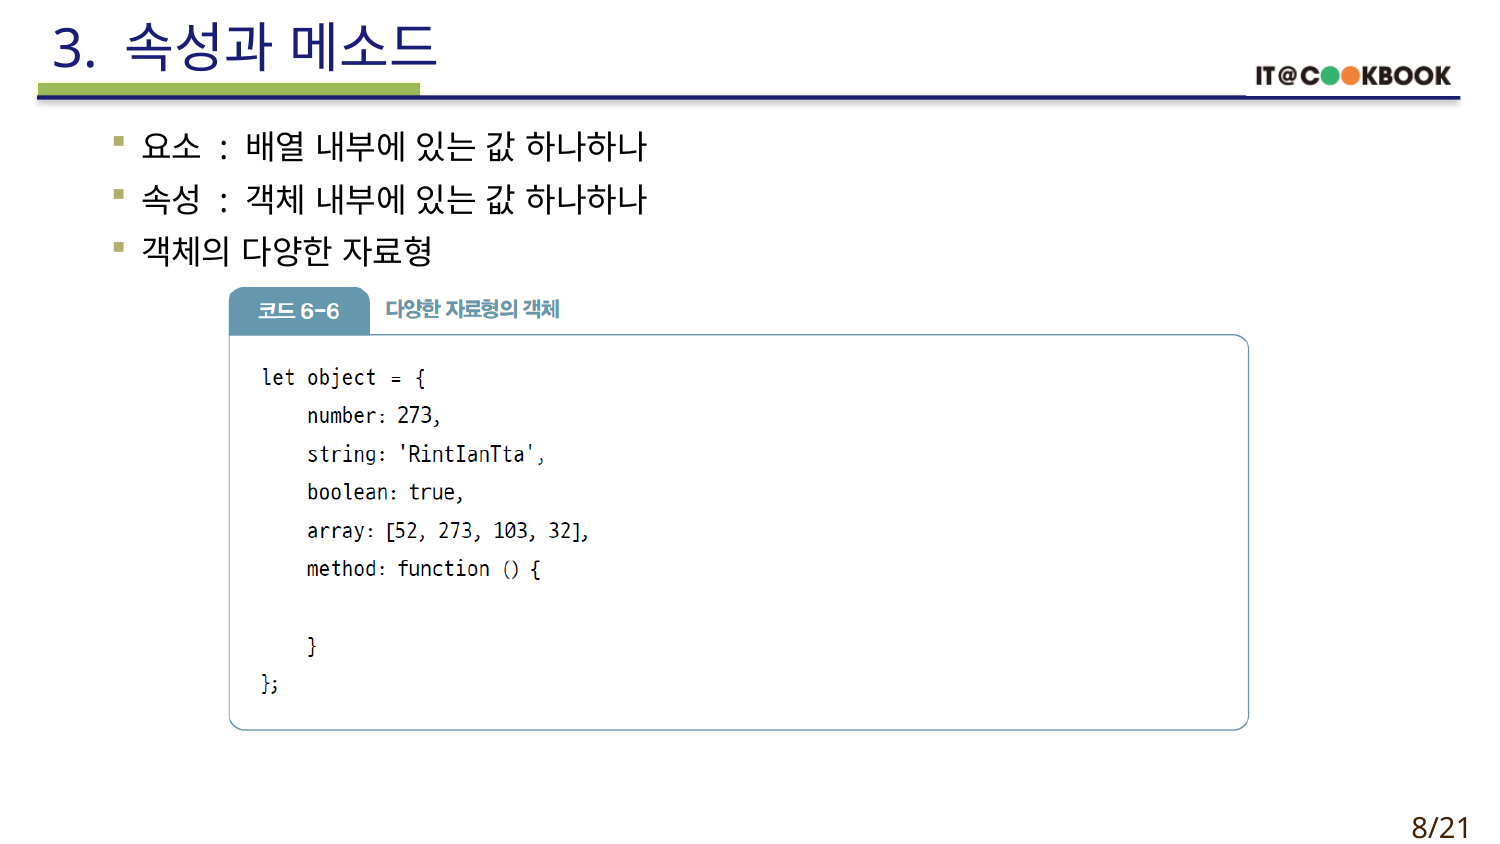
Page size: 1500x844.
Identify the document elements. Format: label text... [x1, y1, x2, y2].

picture [1246, 57, 1463, 96]
title 3. 속성과 메소드 [37, 10, 1278, 82]
picture [218, 279, 1260, 744]
list 요소 : 배열 내부에 있는 값 하나하나 속성 : 객체 내부에 있는 값 하나하나 객체의 다양한 자료형 [37, 114, 1463, 818]
